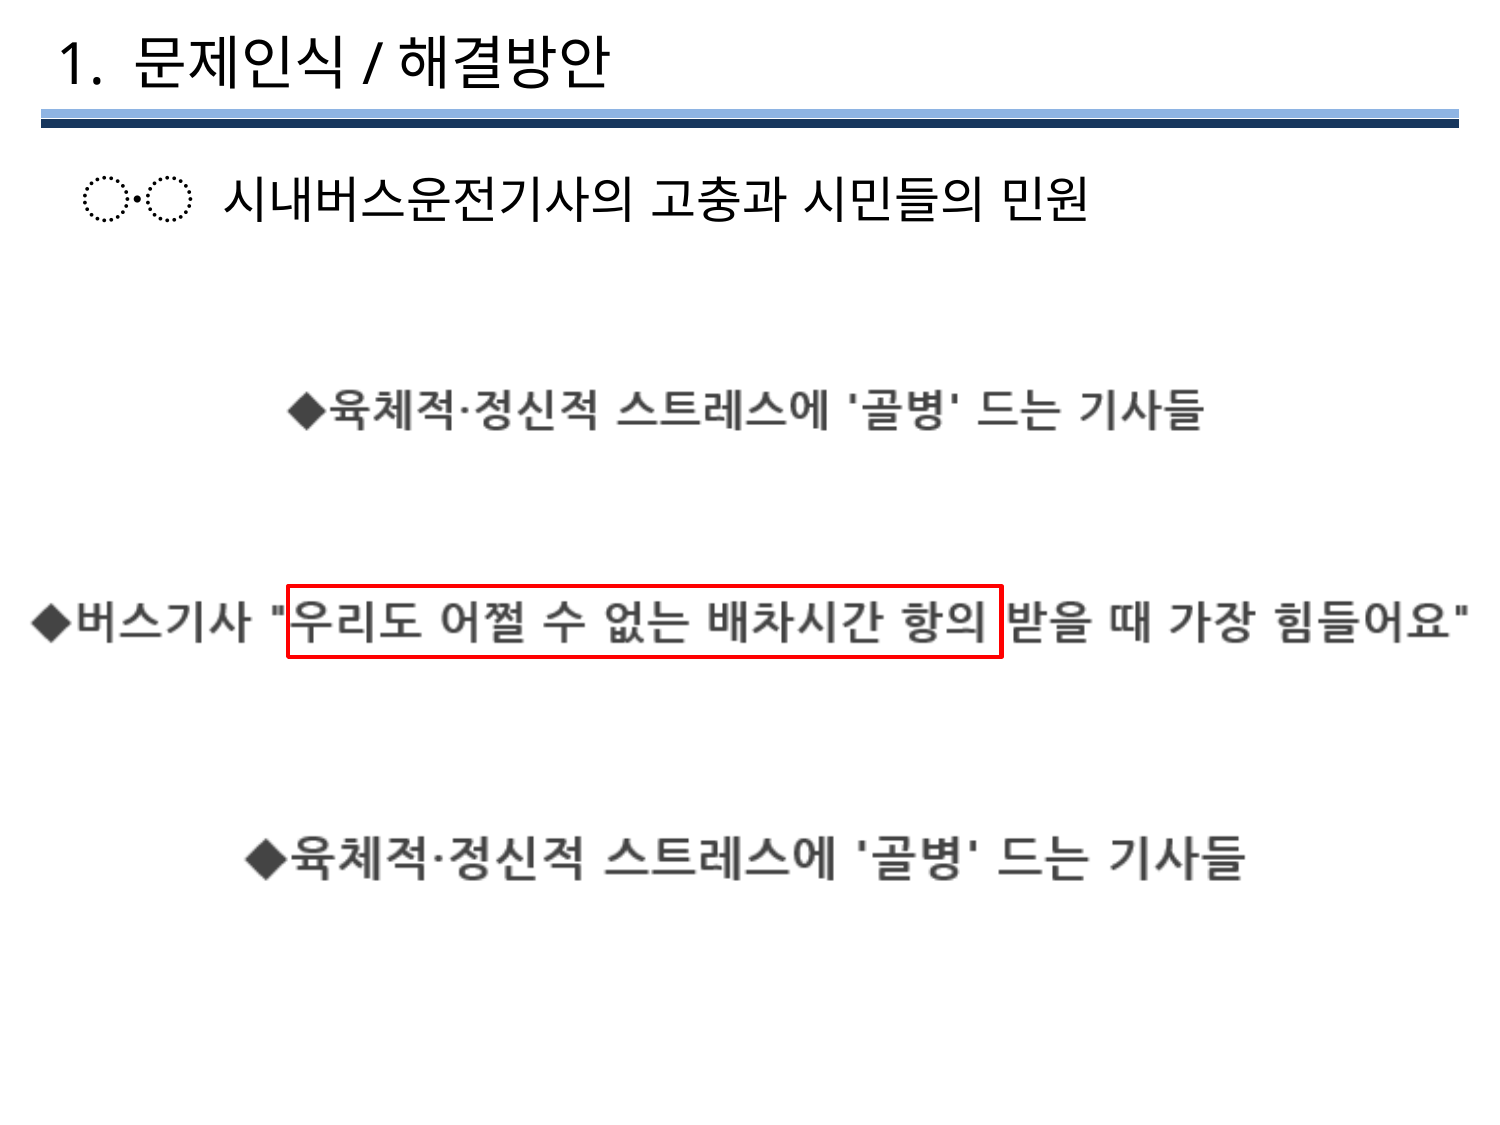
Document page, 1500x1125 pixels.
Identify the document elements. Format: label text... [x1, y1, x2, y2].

text_box 〮 시내버스운전기사의 고충과 시민들의 민원 [67, 160, 1164, 236]
picture [269, 373, 1223, 452]
picture [226, 818, 1267, 904]
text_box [41, 113, 1459, 124]
picture [17, 585, 1484, 669]
text_box 1. 문제인식/해결방안 [41, 19, 987, 104]
